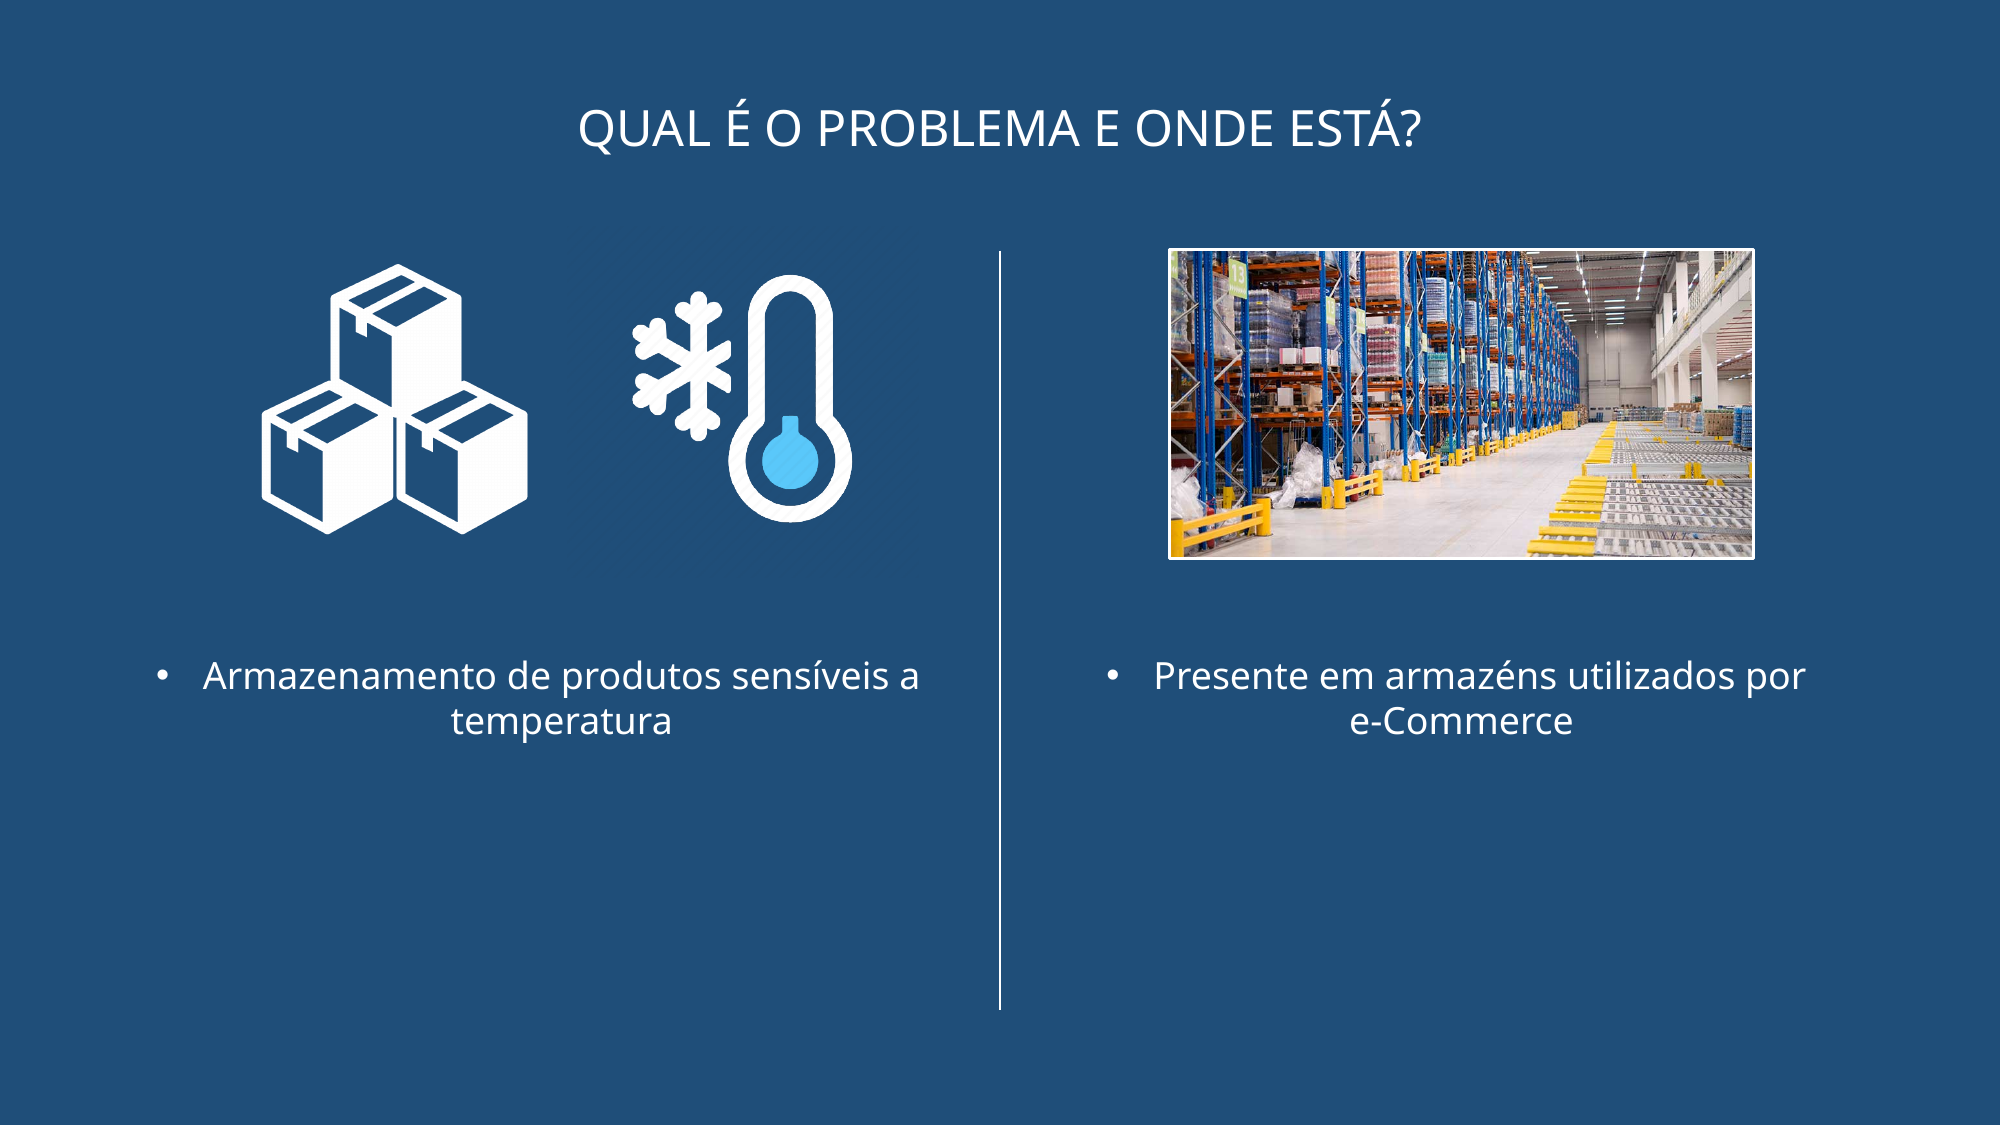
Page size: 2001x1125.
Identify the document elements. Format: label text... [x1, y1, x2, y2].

picture [567, 226, 919, 578]
text_box Presente em armazéns utilizados por e-Commerce [1029, 644, 1895, 749]
picture [1171, 250, 1752, 557]
text_box Armazenamento de produtos sensíveis a temperatura [105, 644, 971, 749]
text_box QUAL É O PROBLEMA E ONDE ESTÁ? [563, 88, 1437, 164]
picture [248, 250, 541, 548]
